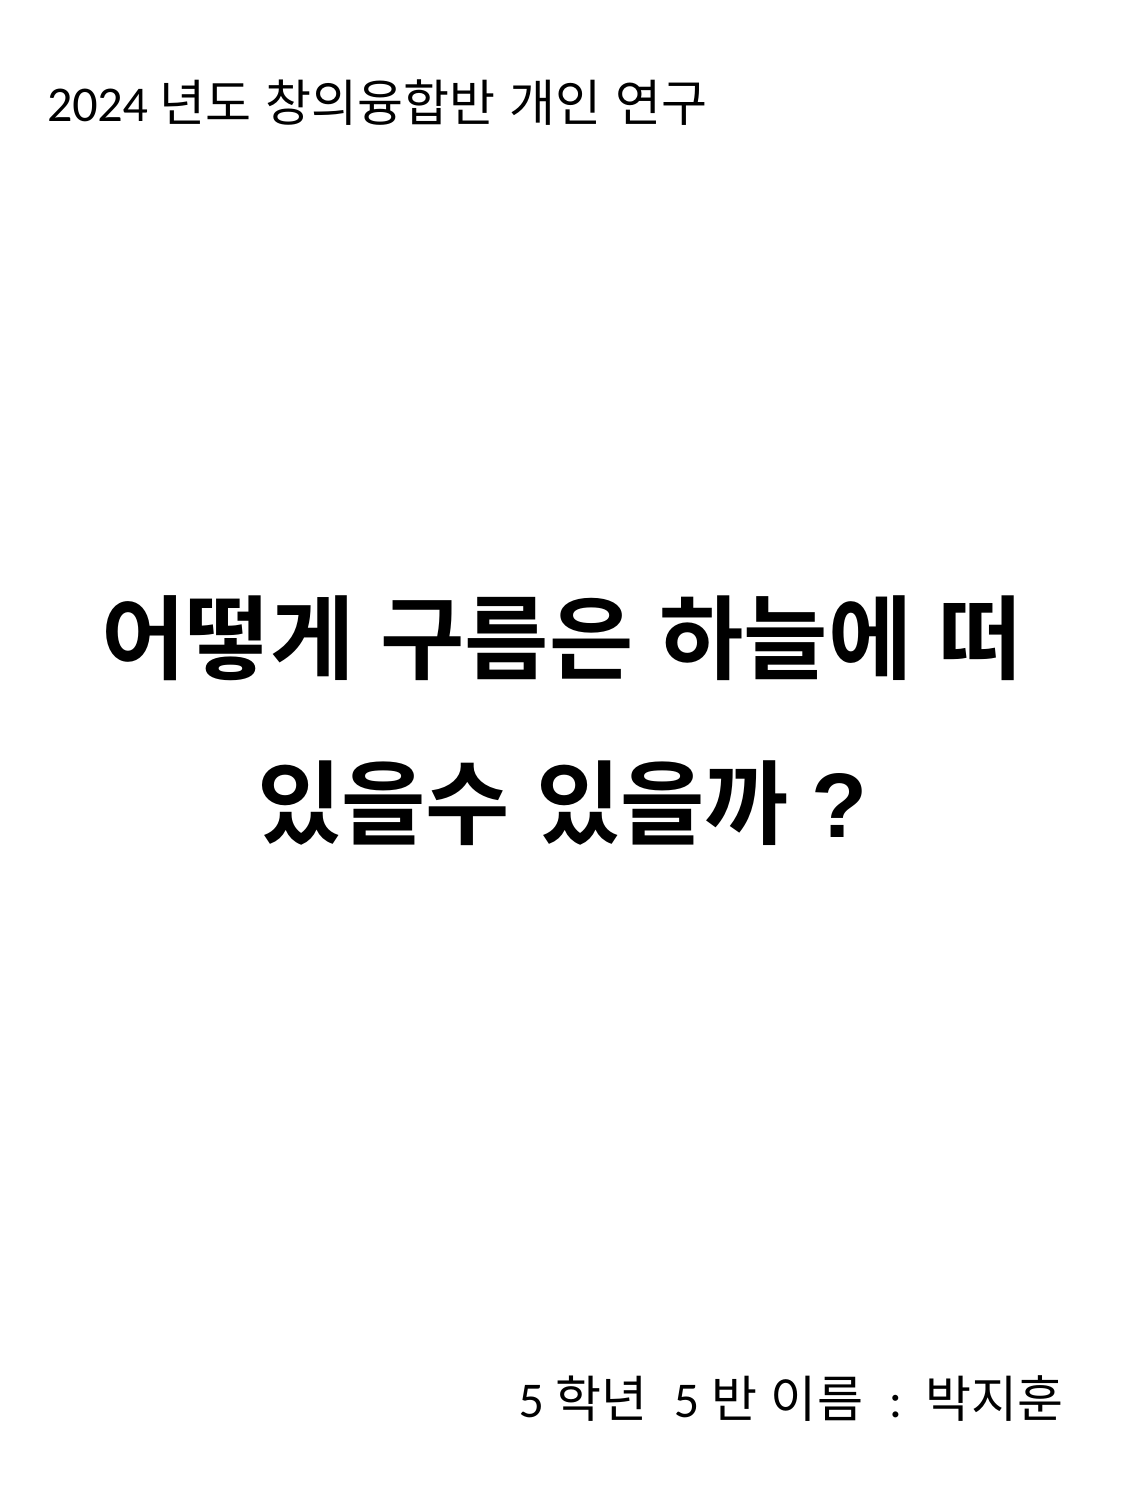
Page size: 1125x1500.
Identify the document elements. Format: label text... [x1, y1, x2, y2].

text_box 2024년도 창의융합반 개인 연구 [32, 64, 900, 140]
text_box 5학년 5반 이름 : 박지훈 [349, 1359, 1079, 1435]
text_box 어떻게 구름은 하늘에 떠 있을수 있을까? [68, 518, 1057, 863]
